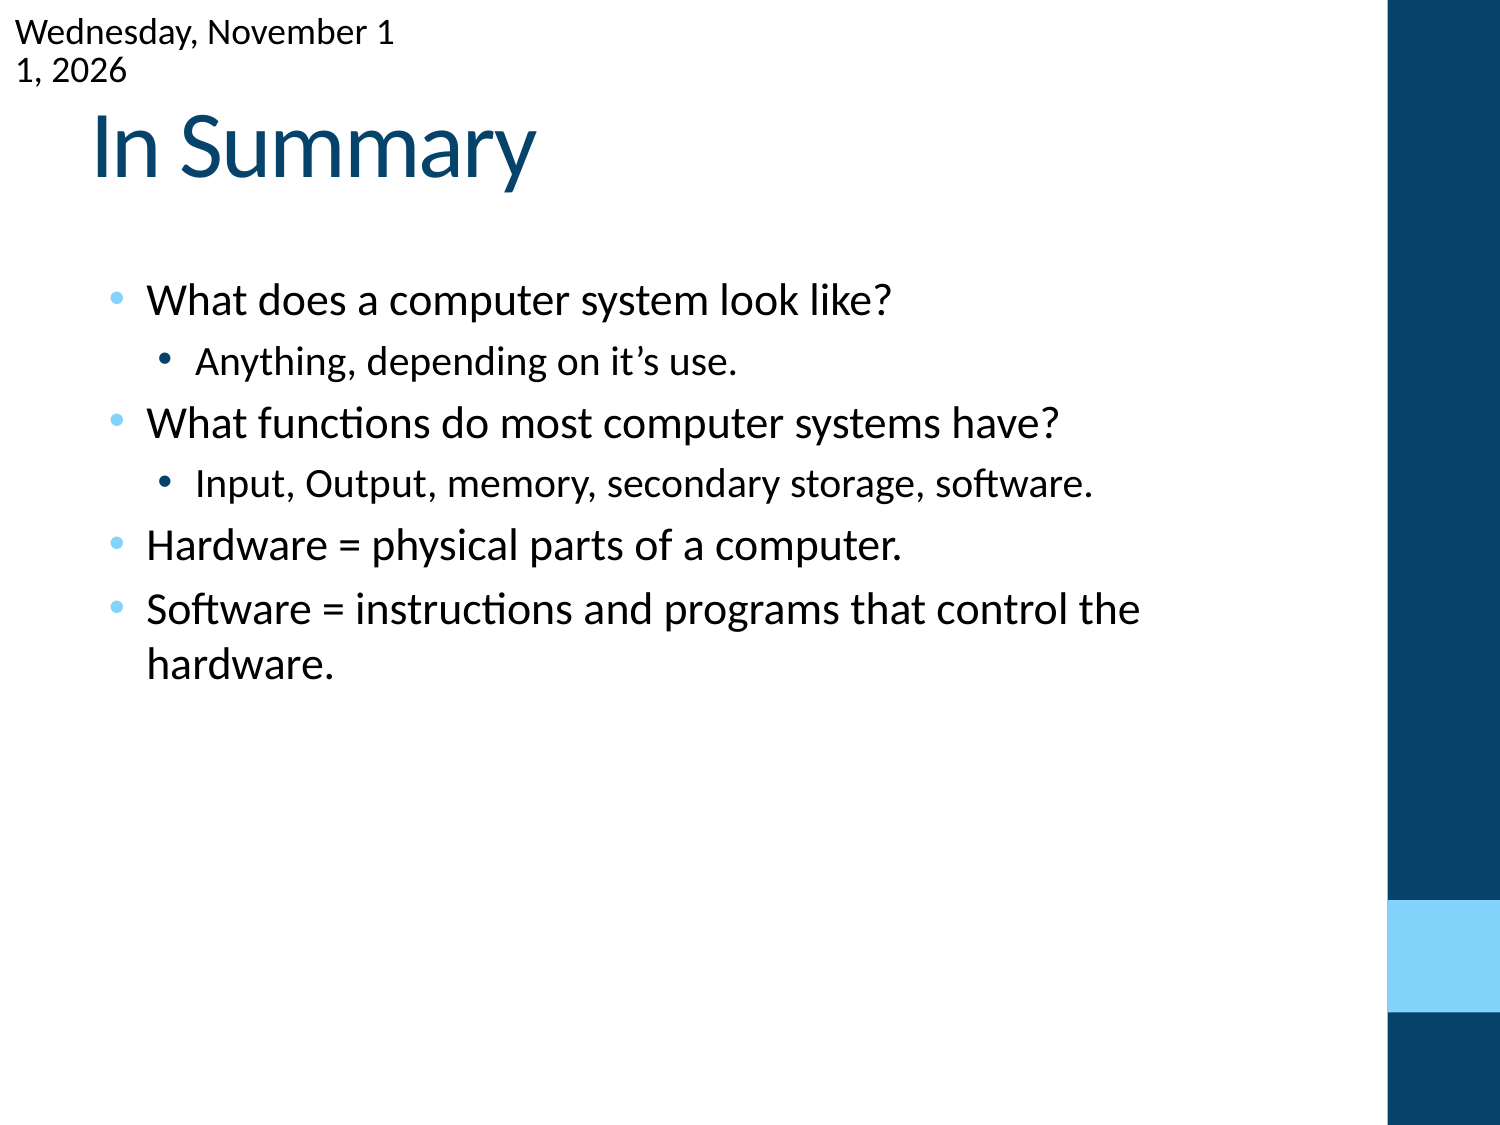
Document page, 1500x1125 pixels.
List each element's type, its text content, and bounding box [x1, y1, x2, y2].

title In Summary [75, 45, 1325, 233]
list What does a computer system look like? Anything, depending on it’s use. What functions do most computer systems have? Input, Output, memory, secondary storage, software. Hardware = physical parts of a computer. Software = instructions and programs that control the hardware. [75, 262, 1325, 1050]
